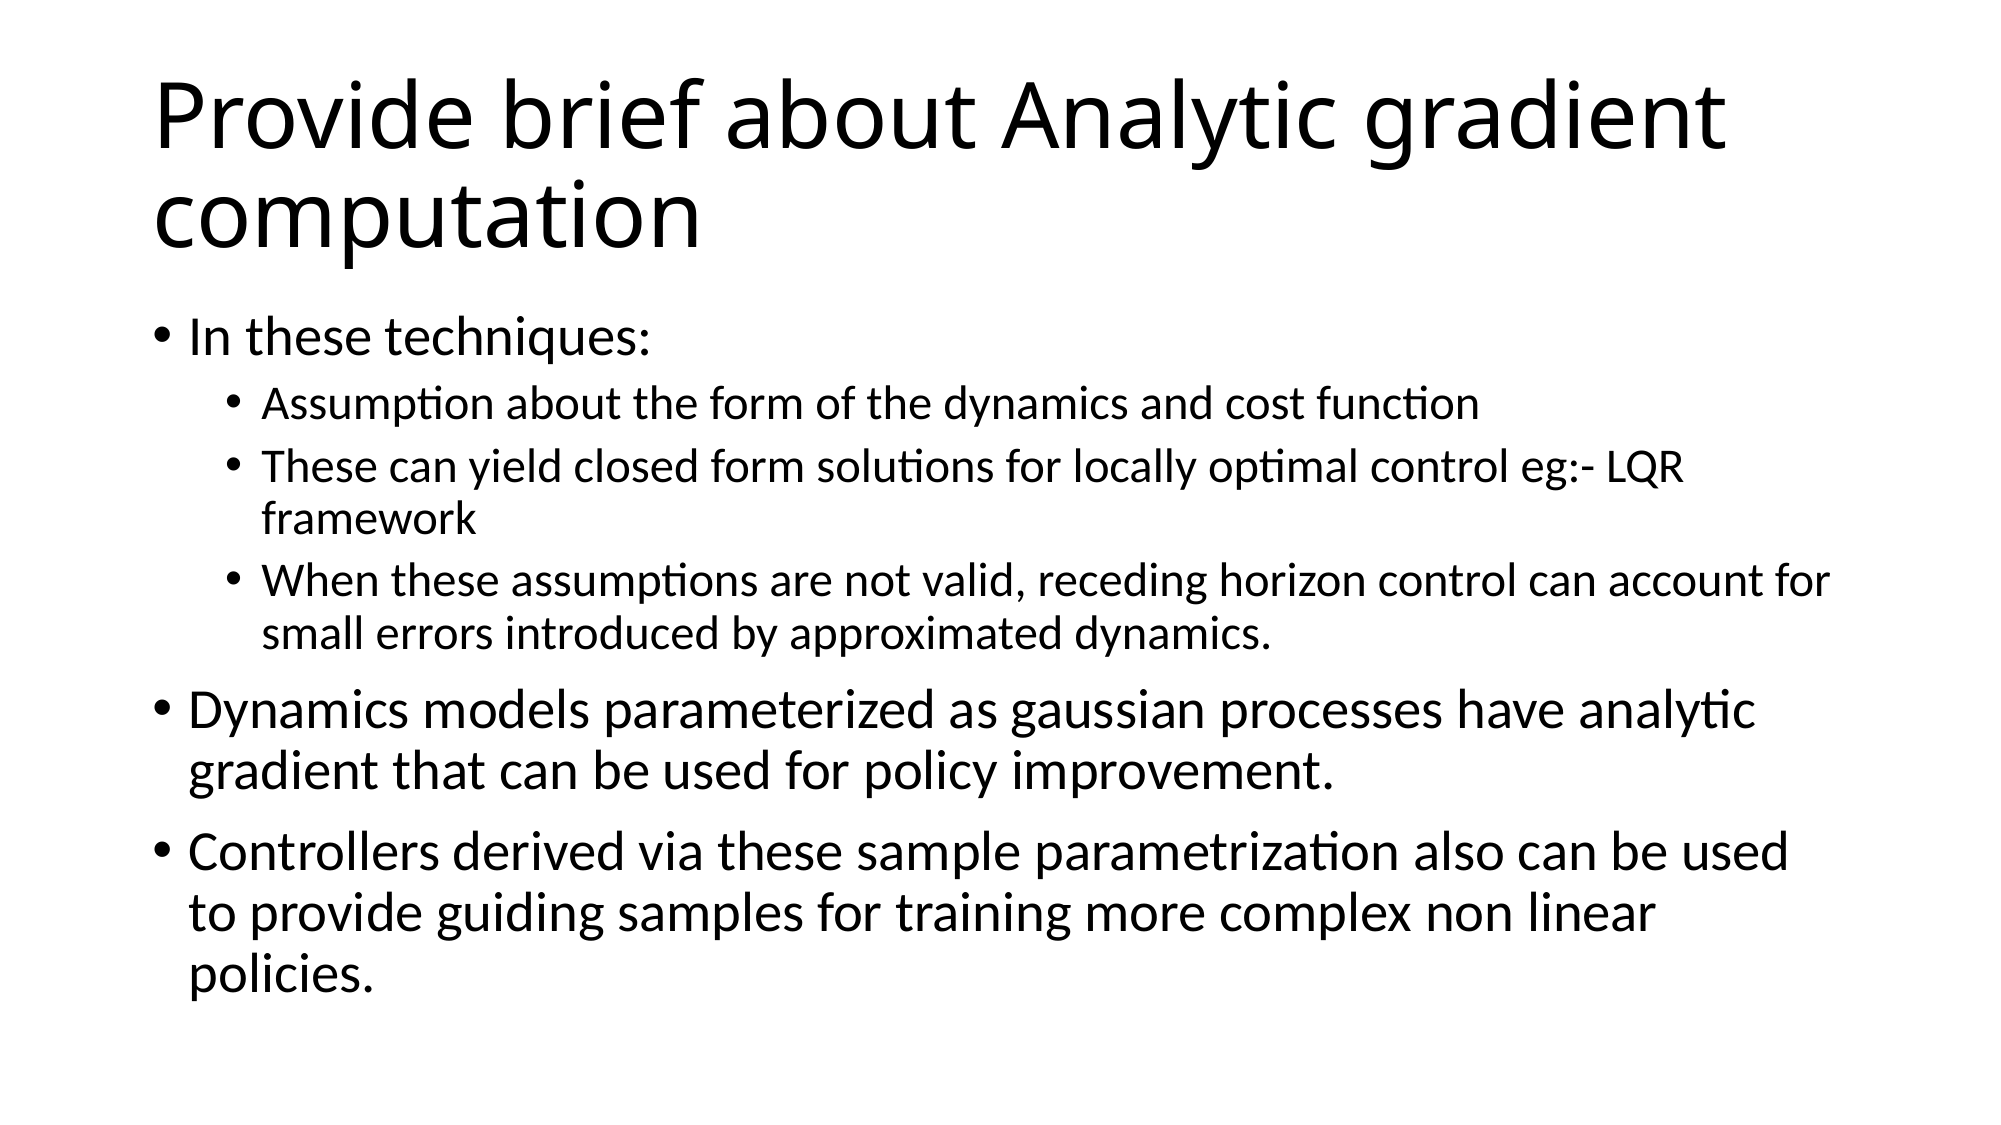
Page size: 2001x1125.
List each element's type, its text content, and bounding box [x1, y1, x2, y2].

list In these techniques: Assumption about the form of the dynamics and cost function These can yield closed form solutions for locally optimal control eg:- LQR framework When these assumptions are not valid, receding horizon control can account for small errors introduced by approximated dynamics. Dynamics models parameterized as gaussian processes have analytic gradient that can be used for policy improvement. Controllers derived via these sample parametrization also can be used to provide guiding samples for training more complex non linear policies. [137, 299, 1863, 1014]
title Provide brief about Analytic gradient computation [137, 59, 1863, 278]
